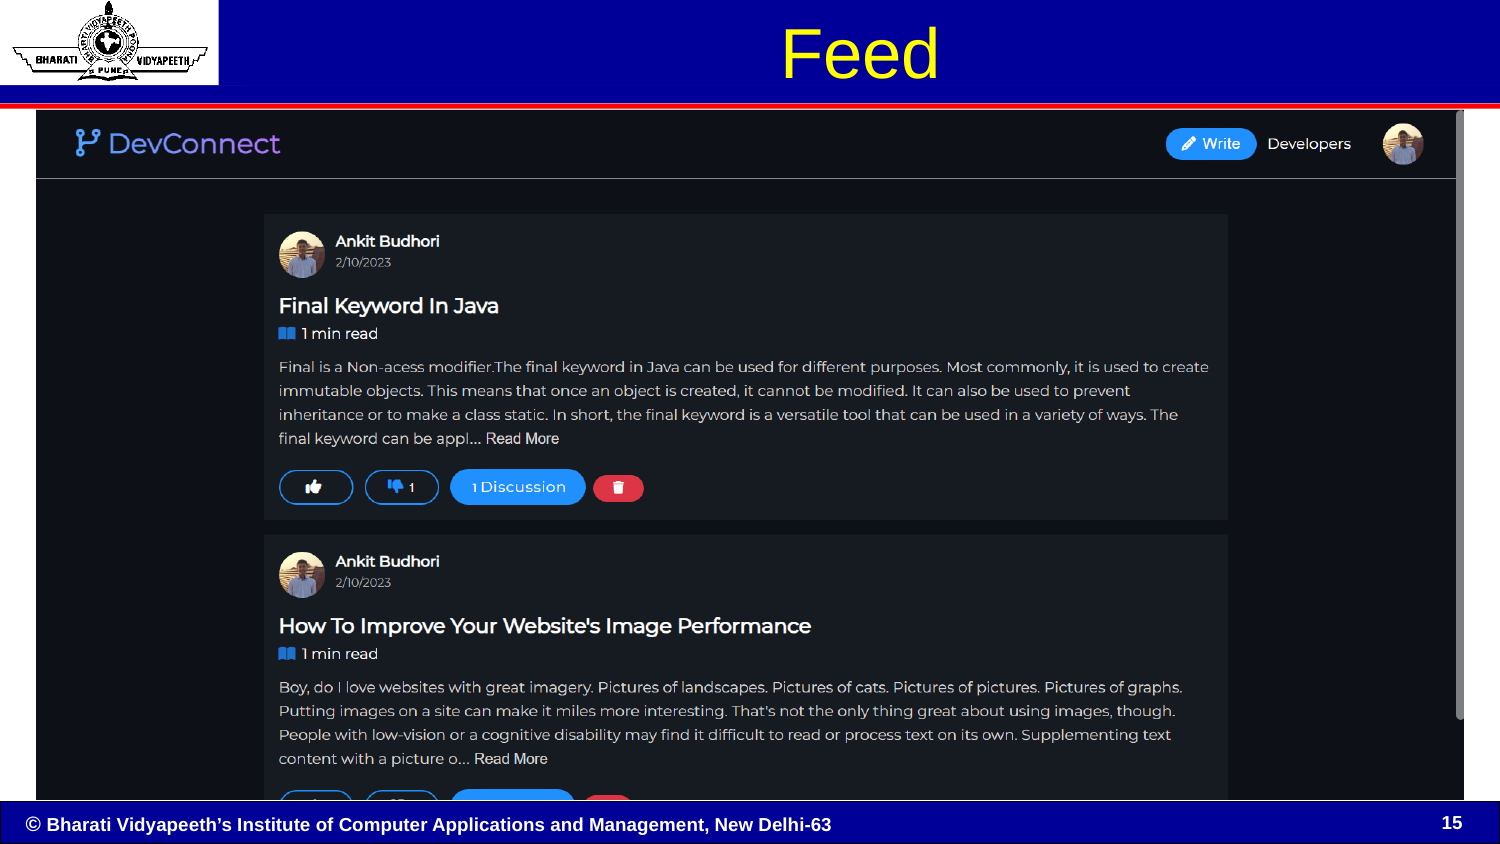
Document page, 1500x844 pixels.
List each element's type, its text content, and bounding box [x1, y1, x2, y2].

title Feed [233, 1, 1488, 83]
picture [12, 1, 208, 81]
picture [36, 108, 1464, 800]
